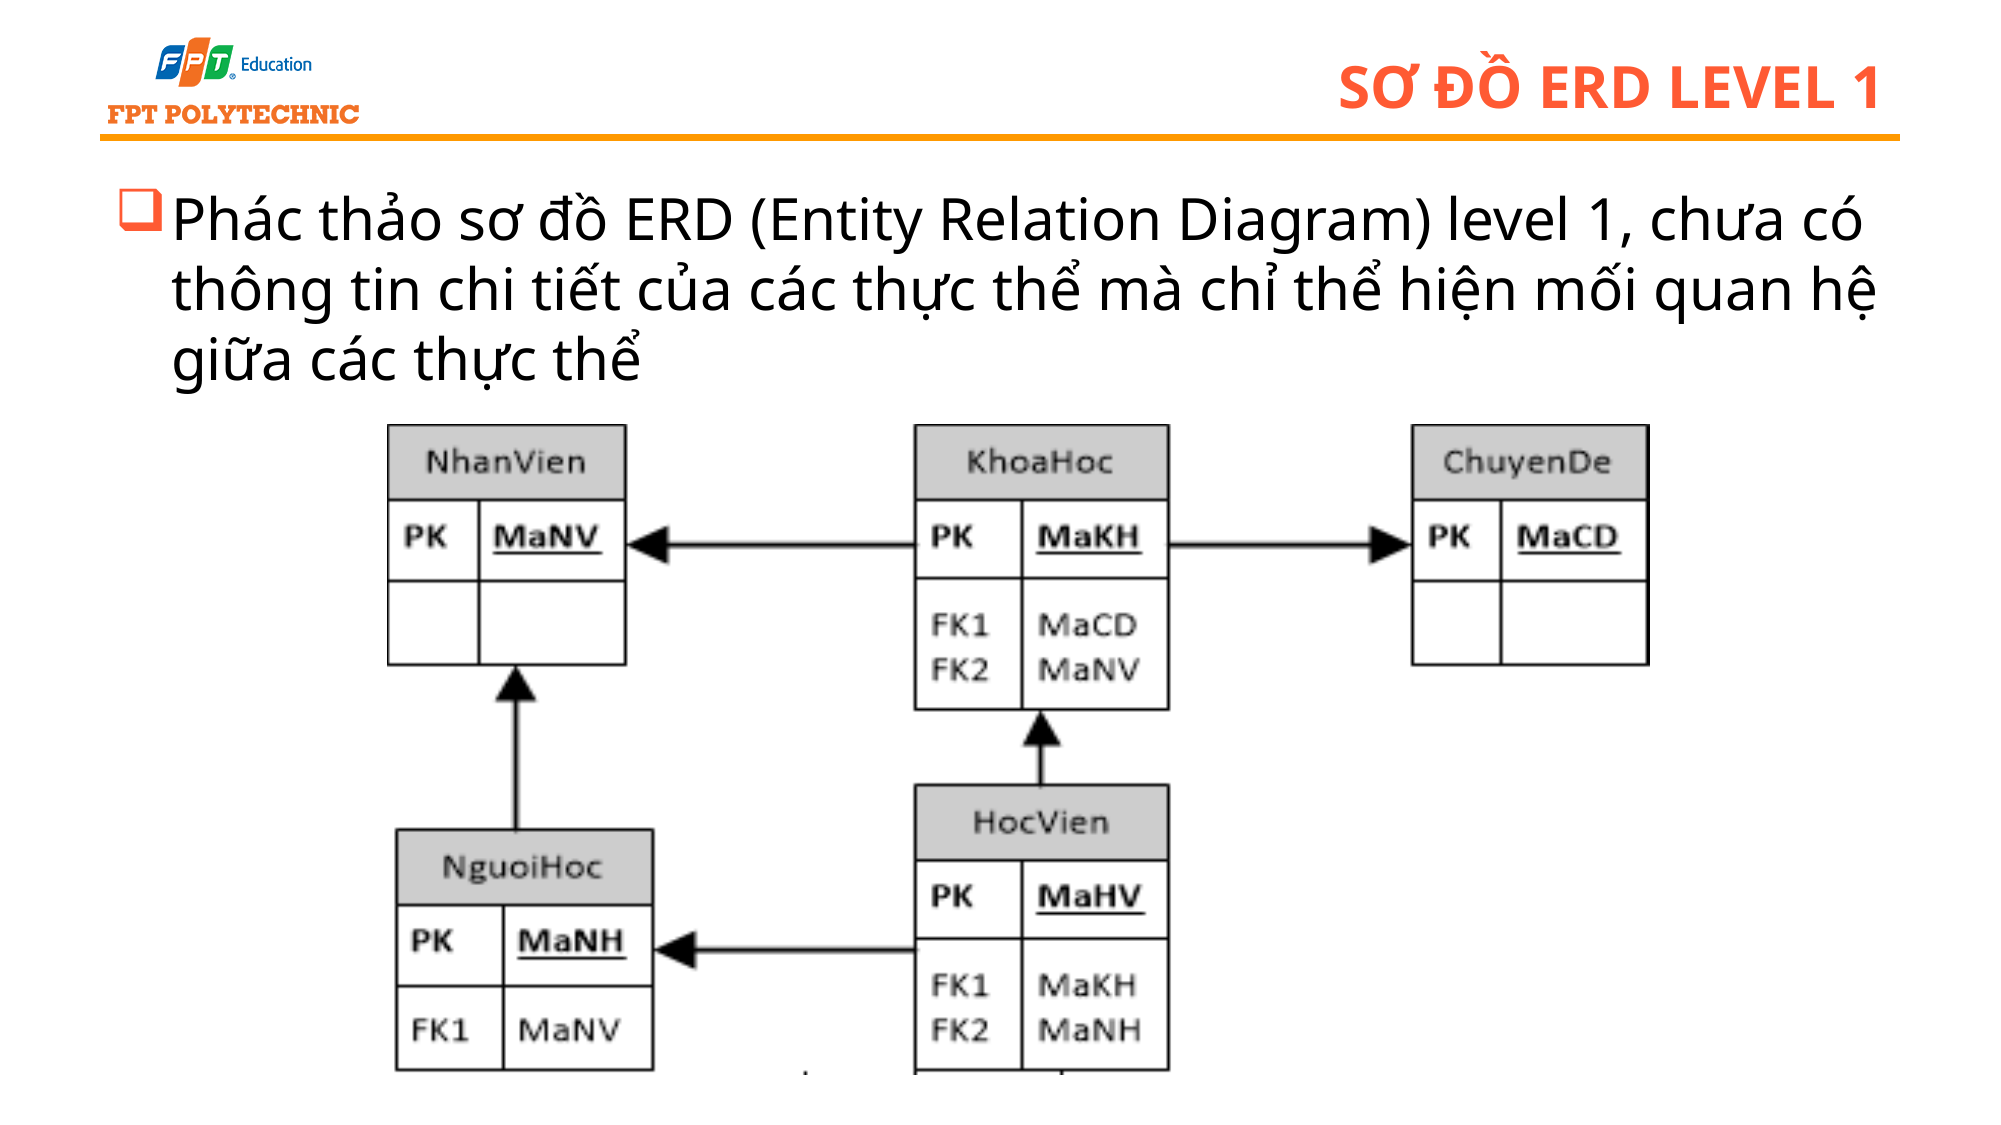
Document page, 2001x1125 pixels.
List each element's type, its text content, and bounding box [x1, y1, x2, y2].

list Phác thảo sơ đồ ERD (Entity Relation Diagram) level 1, chưa có thông tin chi tiết của các thực thể mà chỉ thể hiện mối quan hệ giữa các thực thể [99, 174, 1900, 1038]
title Sơ đồ ERD Level 1 [366, 45, 1900, 125]
picture [387, 424, 1651, 1076]
picture [99, 25, 367, 143]
